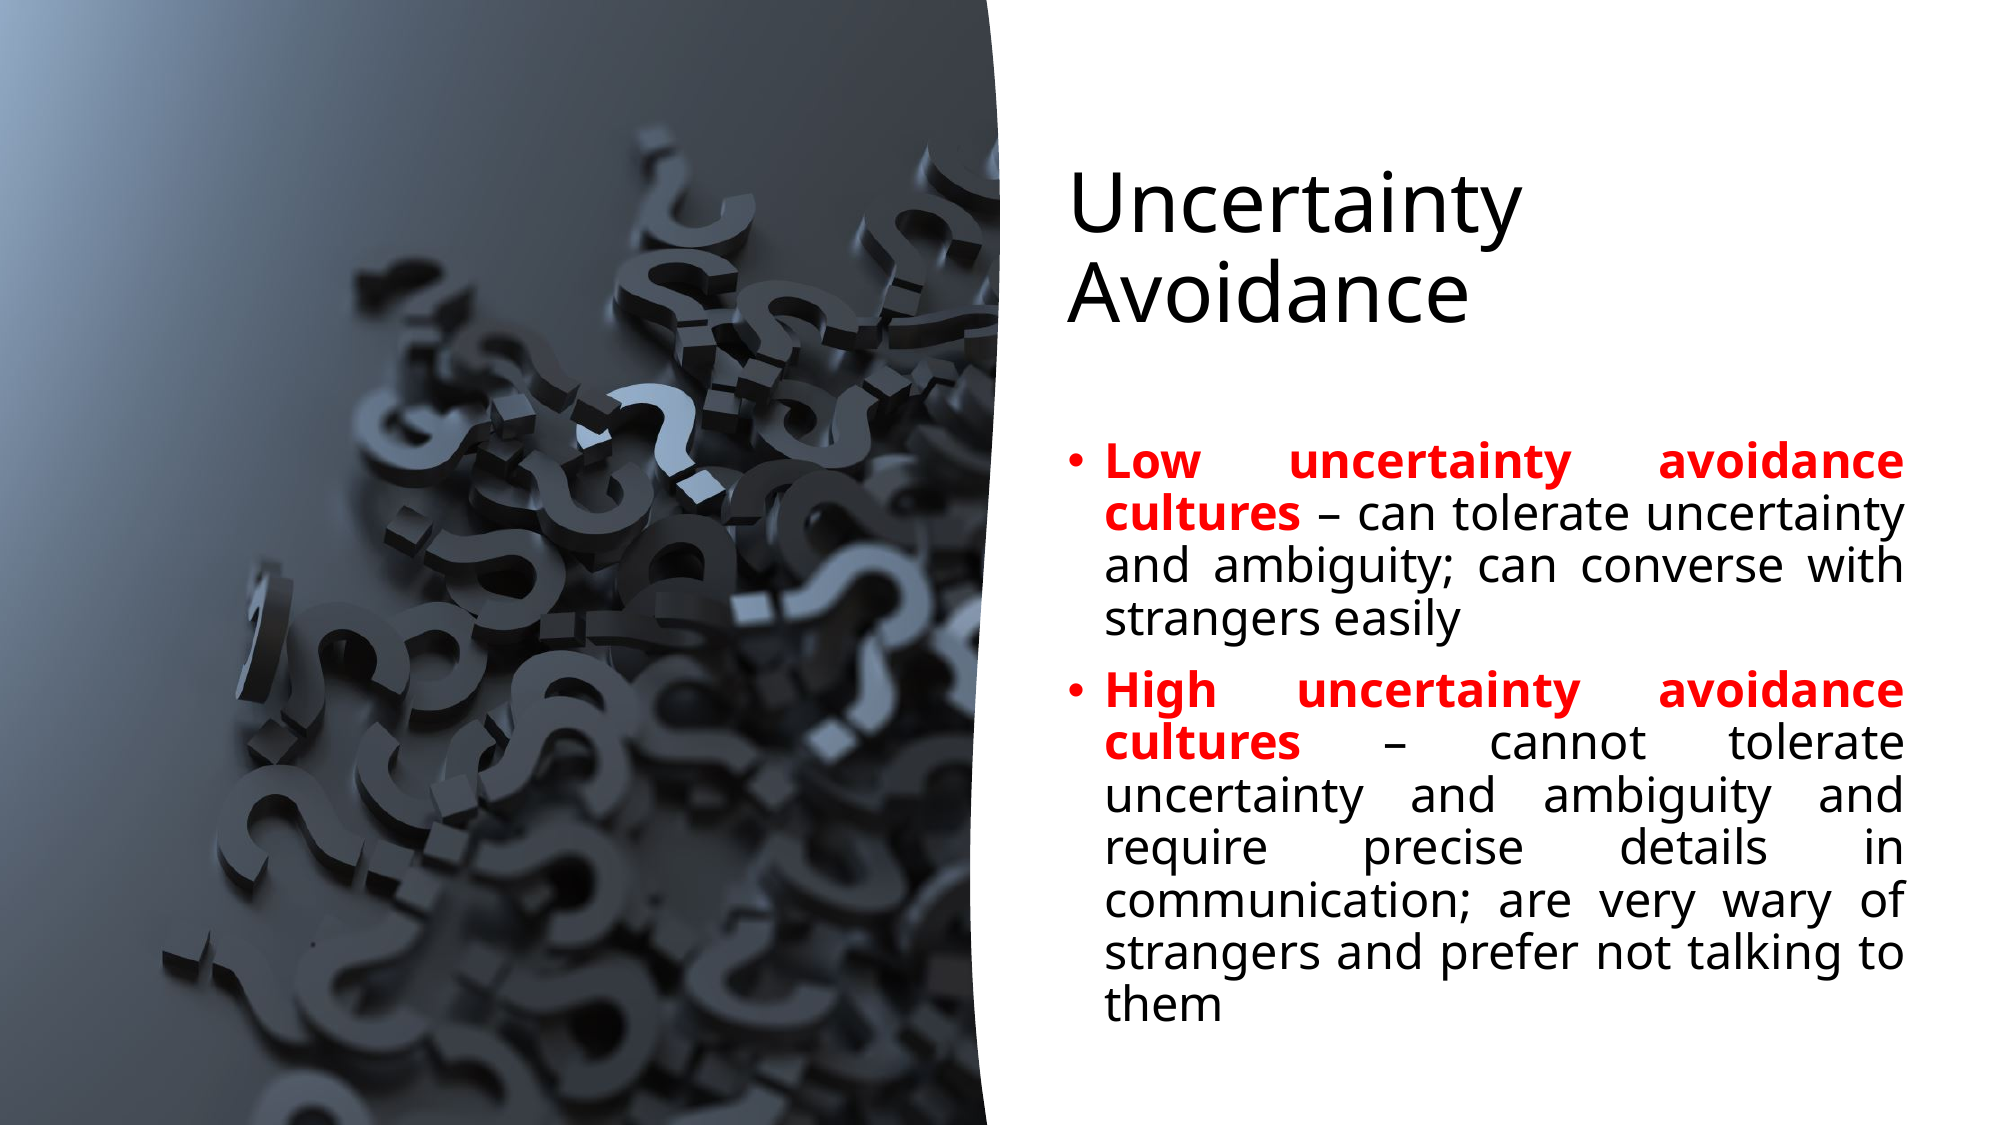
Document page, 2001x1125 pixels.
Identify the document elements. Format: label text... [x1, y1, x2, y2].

picture [0, 0, 1000, 1125]
list Low uncertainty avoidance cultures – can tolerate uncertainty and ambiguity; can converse with strangers easily High uncertainty avoidance cultures – cannot tolerate uncertainty and ambiguity and require precise details in communication; are very wary of strangers and prefer not talking to them [1052, 428, 1921, 1045]
title Uncertainty Avoidance [1052, 80, 1921, 348]
